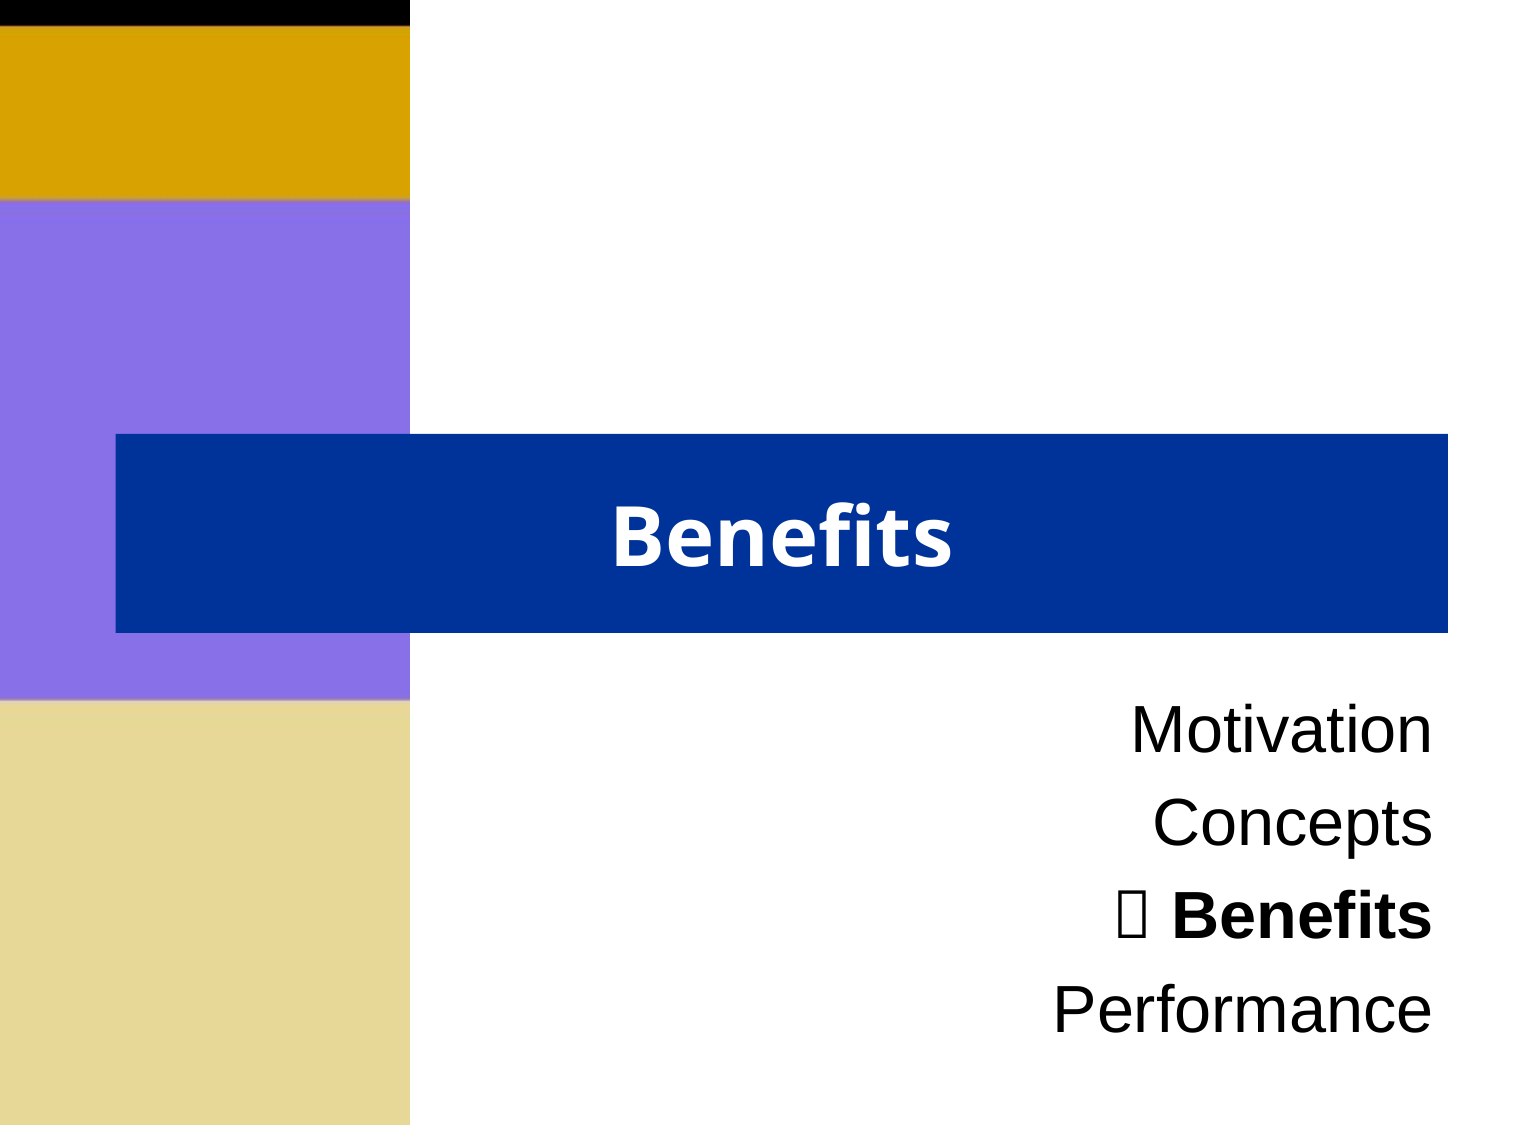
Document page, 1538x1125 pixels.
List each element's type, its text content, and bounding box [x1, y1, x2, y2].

text_box Benefits [115, 433, 1448, 633]
text_box Motivation Concepts  Benefits Performance [387, 678, 1450, 1065]
picture [0, 0, 410, 1125]
